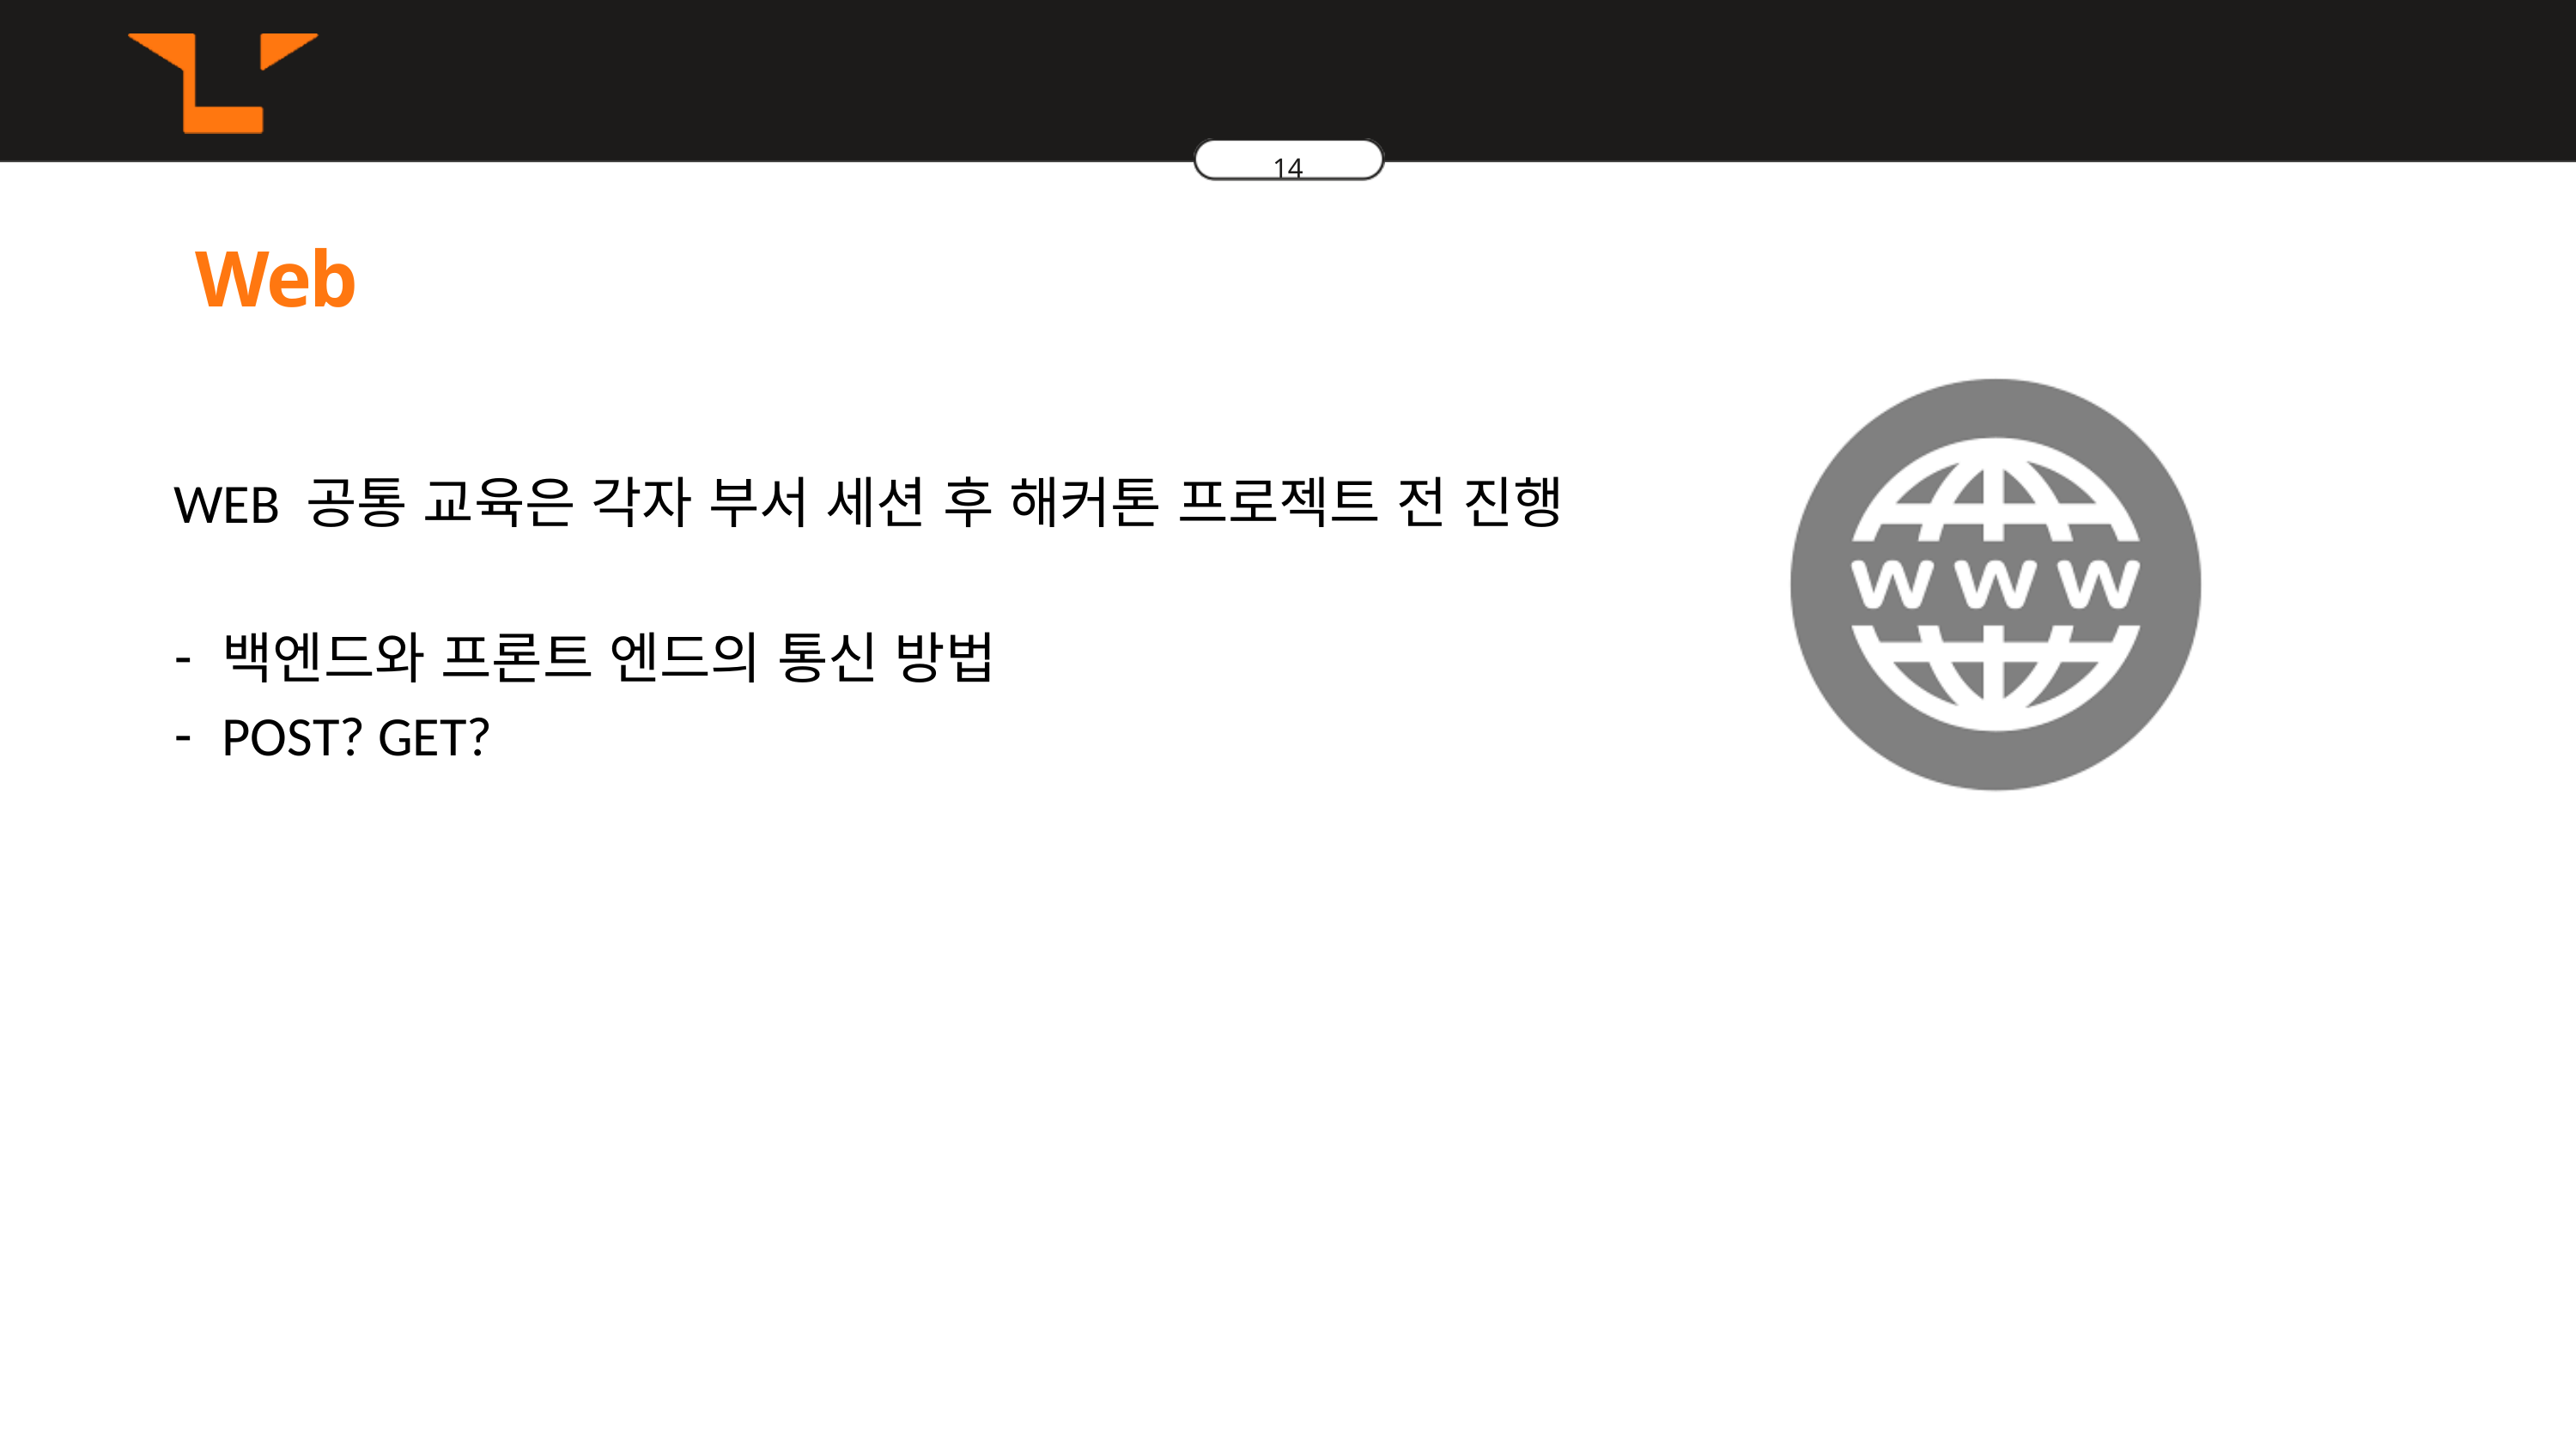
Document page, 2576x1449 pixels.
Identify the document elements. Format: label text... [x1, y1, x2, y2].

list WEB 공통 교육은 각자 부서 세션 후 해커톤 프로젝트 전 진행 백엔드와 프론트 엔드의 통신 방법 POST? GET? [161, 461, 2372, 1304]
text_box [128, 33, 320, 134]
text_box 14 [1164, 172, 1412, 190]
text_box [1194, 138, 1385, 181]
picture [1781, 370, 2212, 800]
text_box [0, 0, 2576, 162]
title Web [182, 241, 1342, 403]
